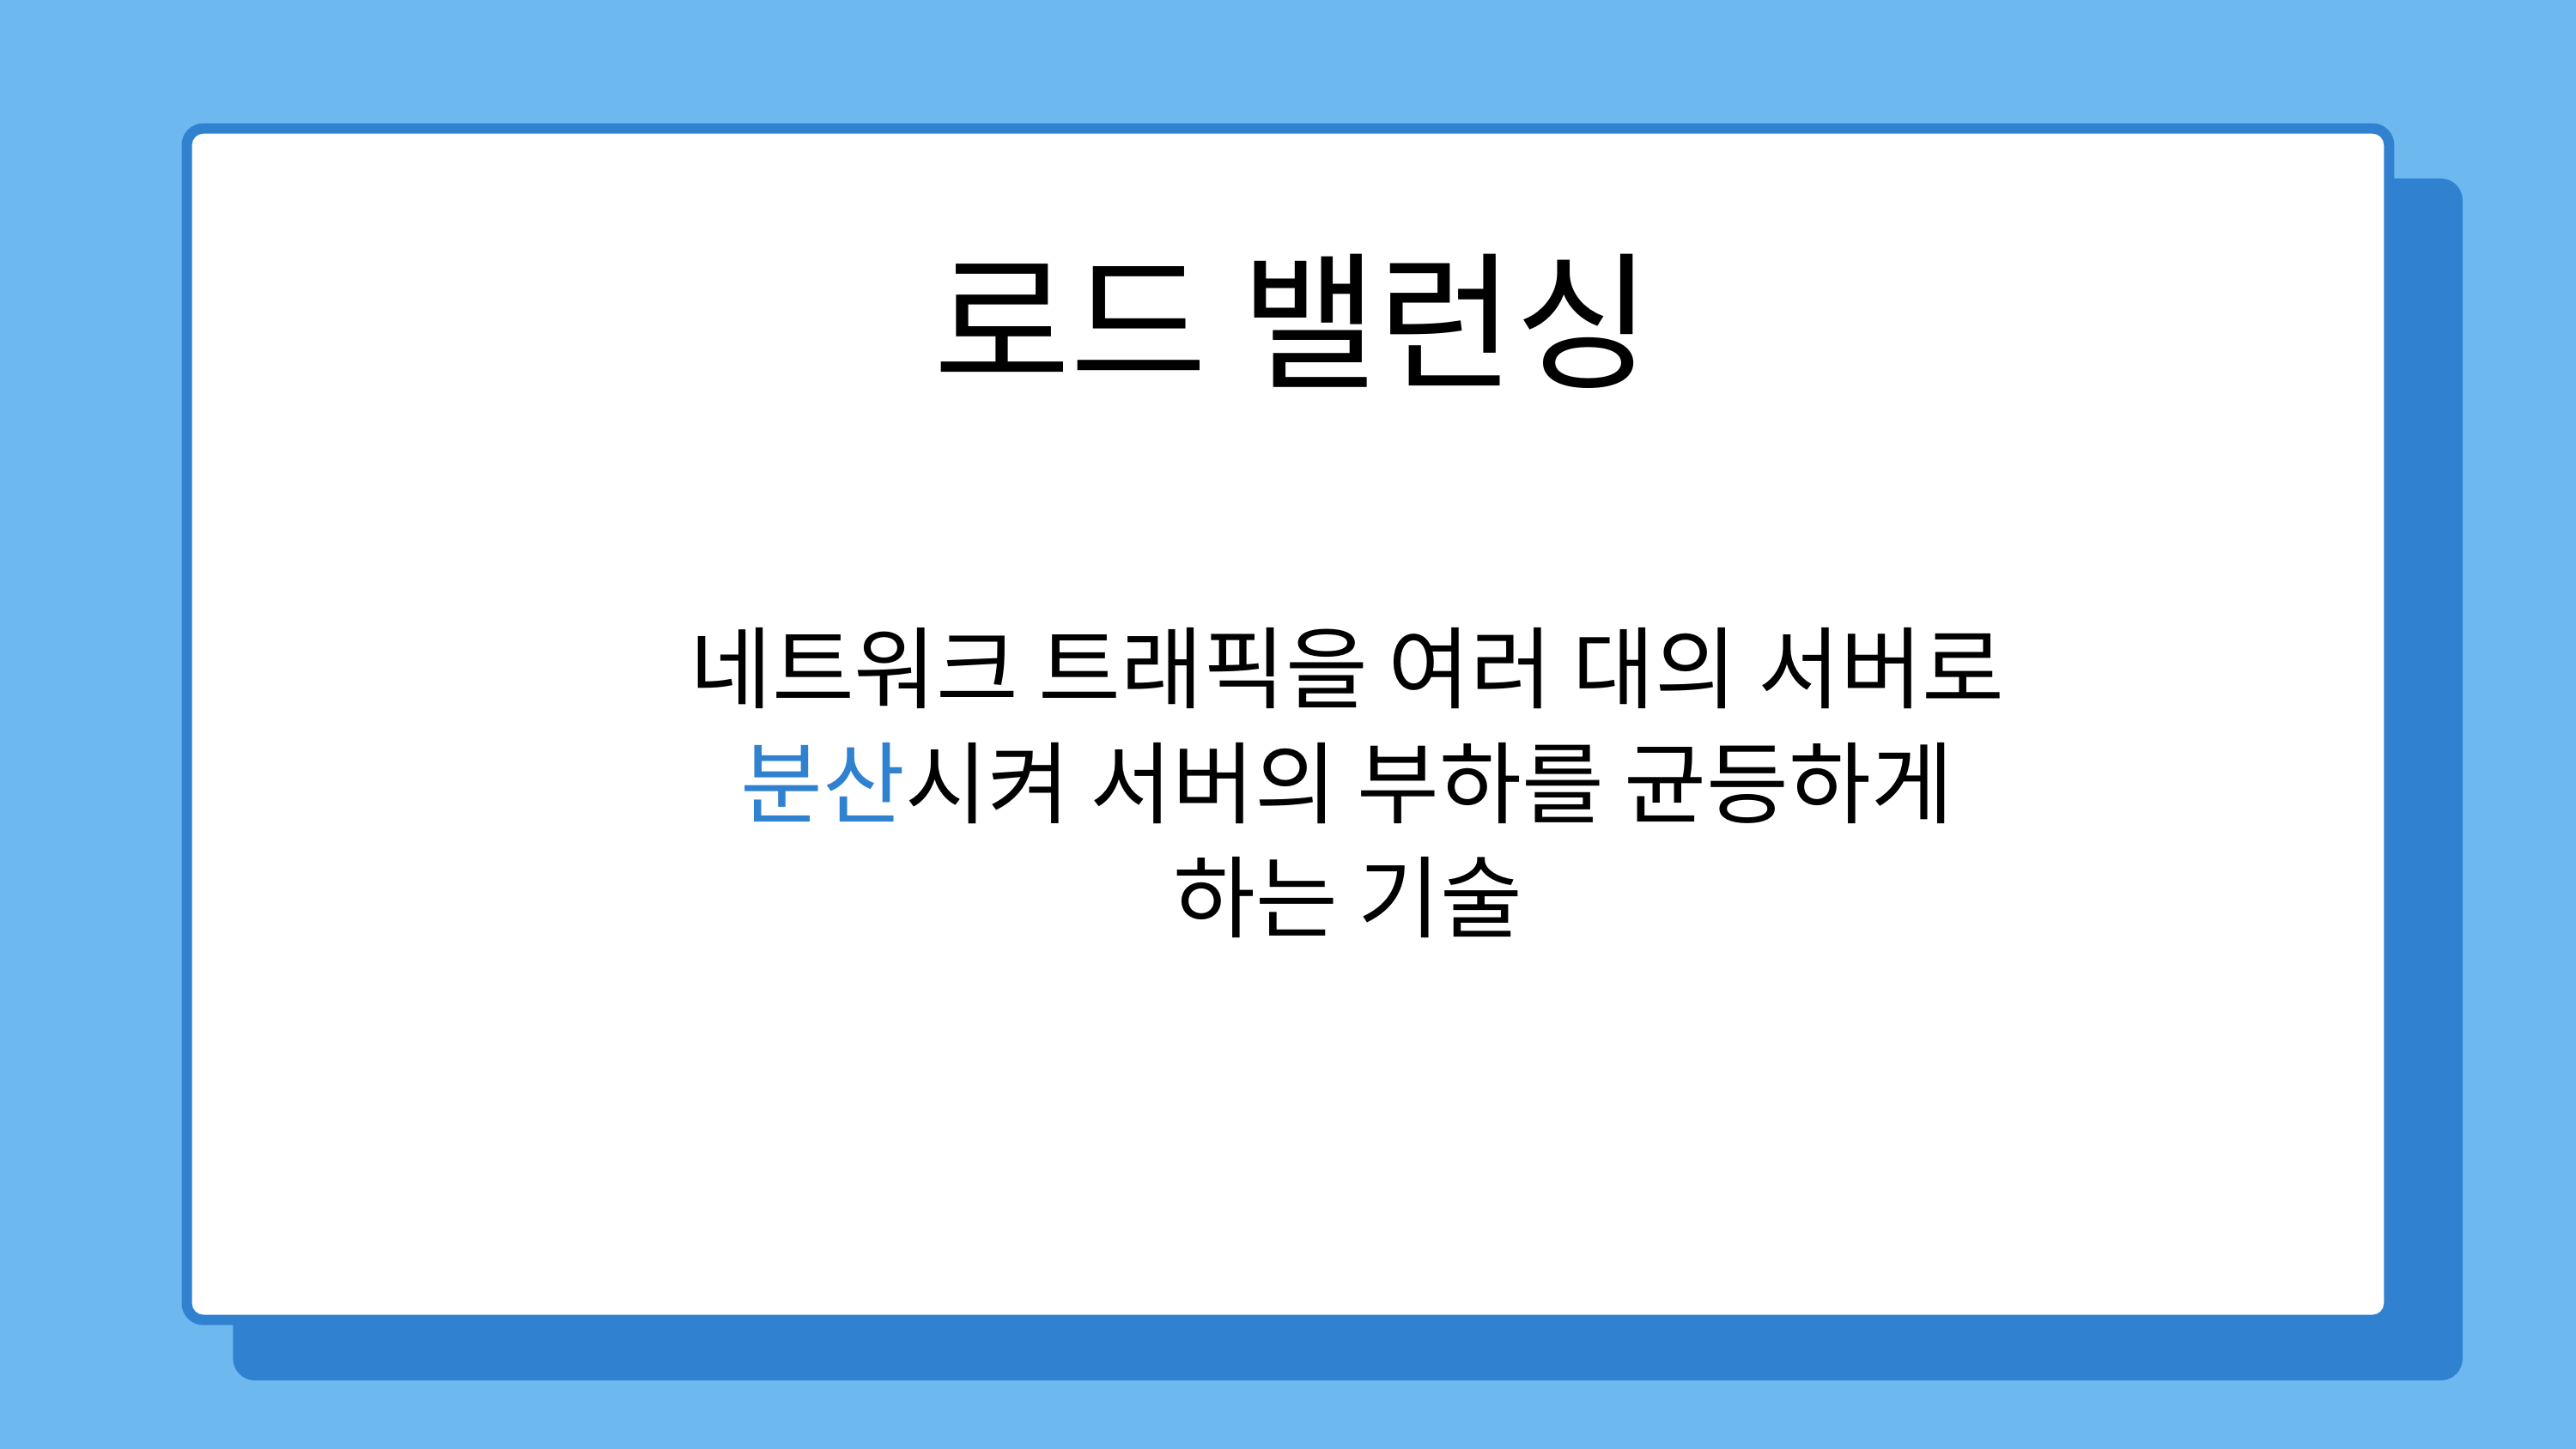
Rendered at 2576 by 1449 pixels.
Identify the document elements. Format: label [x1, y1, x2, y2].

text_box [233, 178, 2464, 1381]
text_box [181, 123, 2395, 1325]
